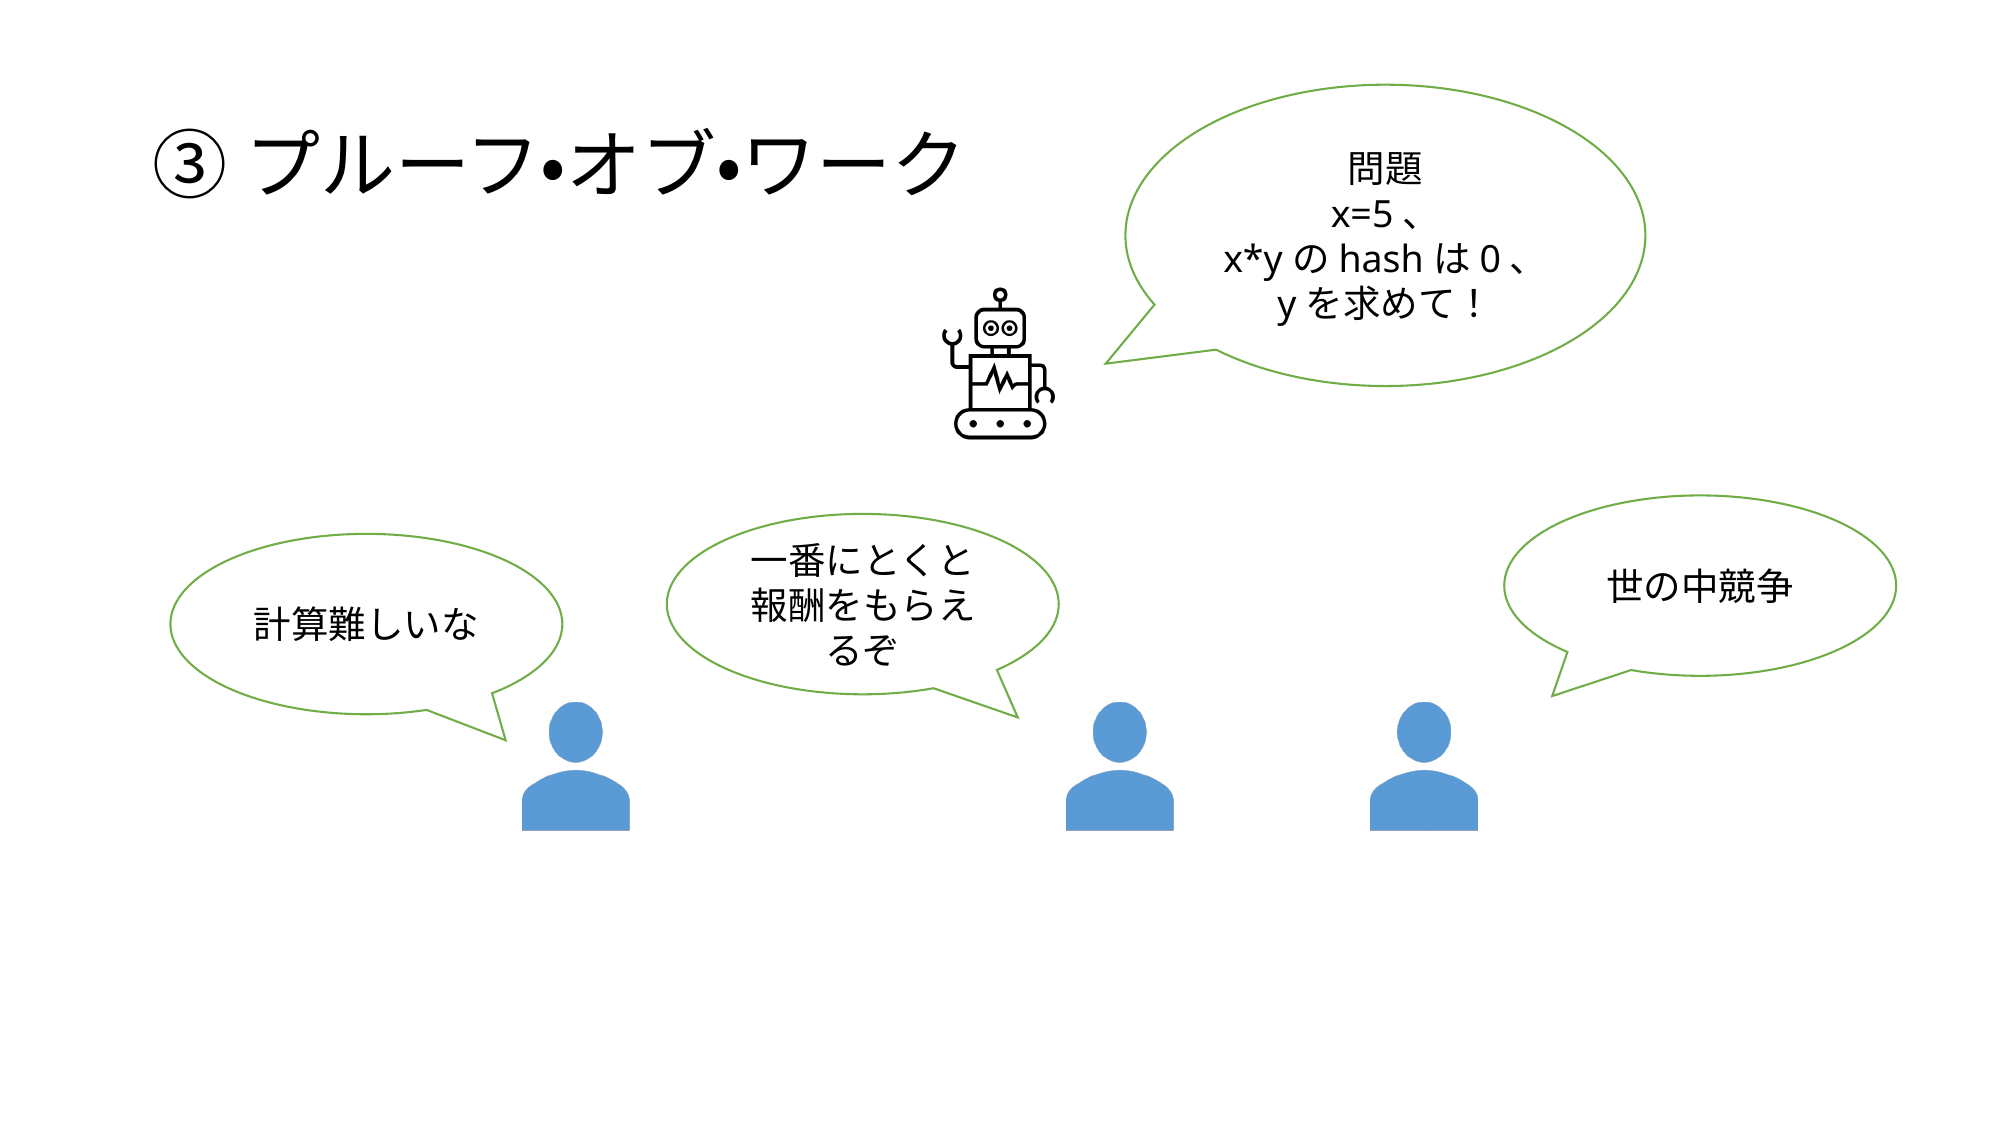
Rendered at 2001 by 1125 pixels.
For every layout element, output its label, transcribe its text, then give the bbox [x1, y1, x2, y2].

picture [495, 675, 657, 857]
text_box 一番にとくと報酬をもらえるぞ [665, 512, 1060, 720]
title ③プルーフ・オブ・ワーク [137, 59, 1100, 278]
picture [1343, 675, 1505, 857]
text_box 計算難しいな [169, 532, 564, 738]
text_box 世の中競争 [1503, 494, 1898, 698]
text_box 問題 x=5、 x*yのhashは0、 yを求めて！ [1103, 83, 1647, 388]
picture [911, 276, 1089, 454]
picture [1039, 675, 1200, 857]
